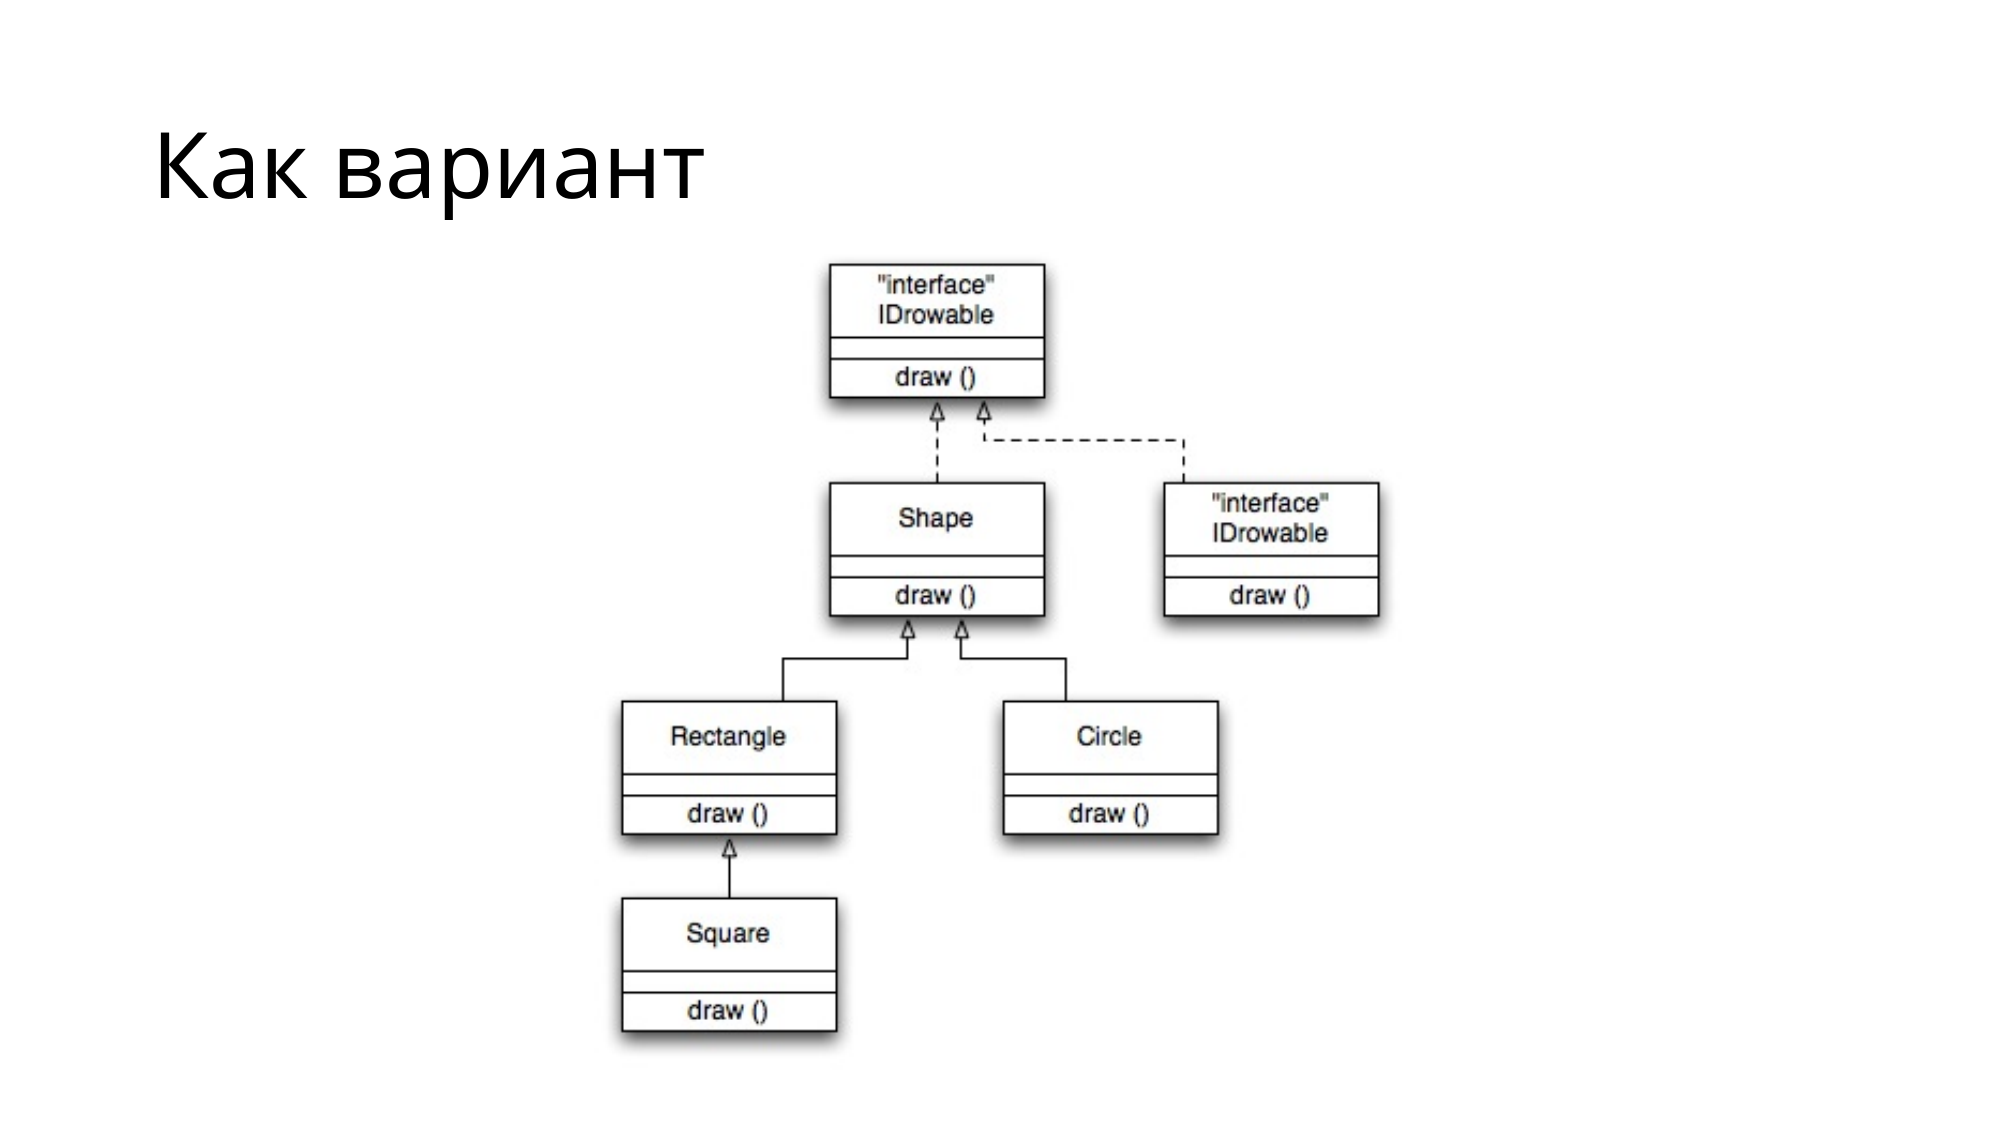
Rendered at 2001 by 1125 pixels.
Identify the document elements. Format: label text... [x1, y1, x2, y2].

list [579, 230, 1421, 1082]
title Как вариант [137, 59, 1863, 278]
